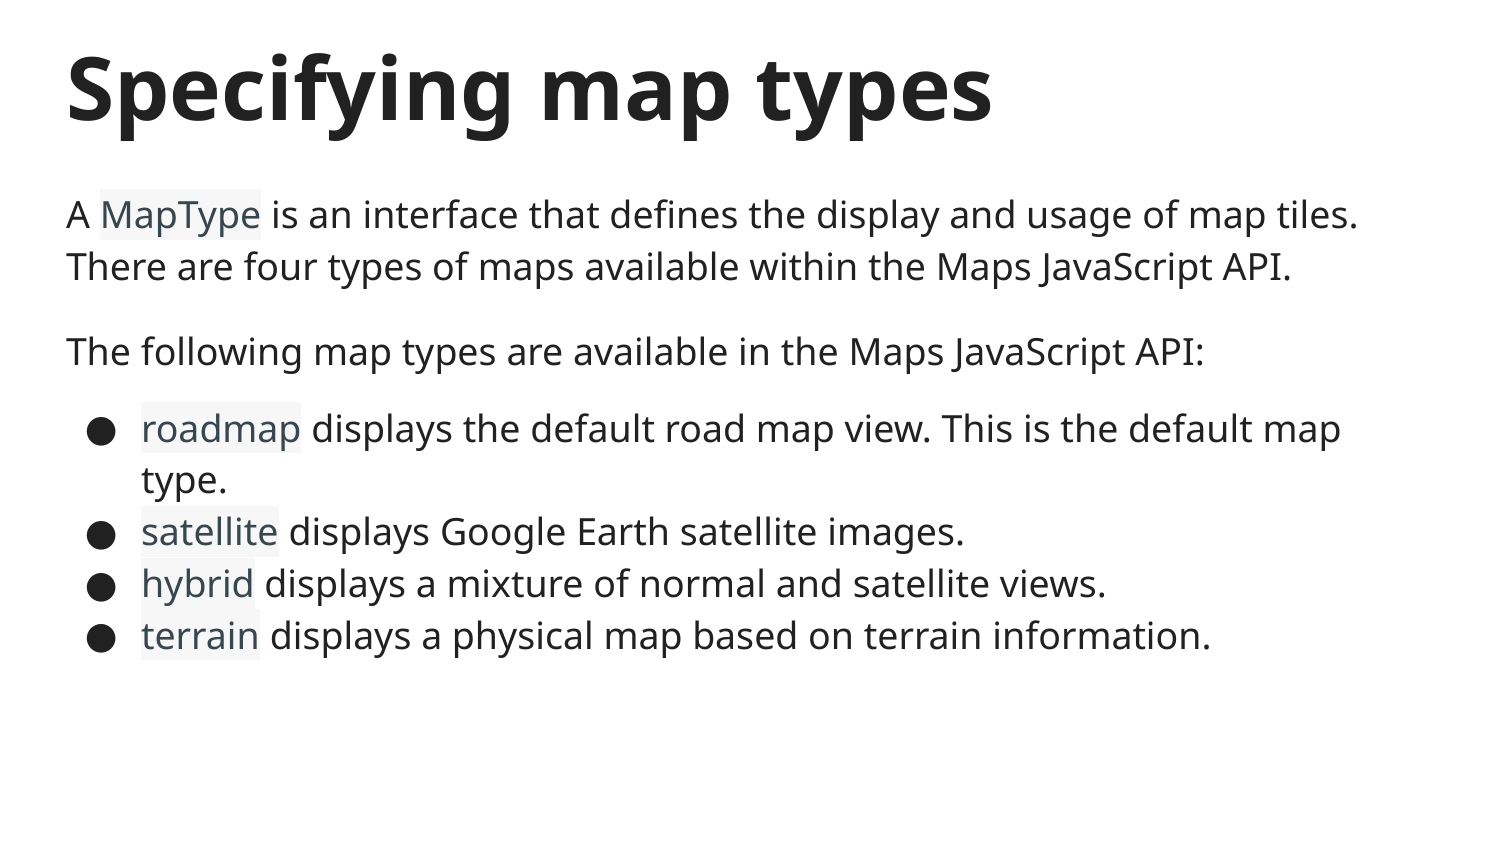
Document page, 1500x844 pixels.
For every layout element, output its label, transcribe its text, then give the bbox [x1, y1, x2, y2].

list A MapType is an interface that defines the display and usage of map tiles. There are four types of maps available within the Maps JavaScript API. The following map types are available in the Maps JavaScript API: roadmap displays the default road map view. This is the default map type. satellite displays Google Earth satellite images. hybrid displays a mixture of normal and satellite views. terrain displays a physical map based on terrain information. [51, 169, 1449, 718]
title Specifying map types [51, 17, 1449, 150]
